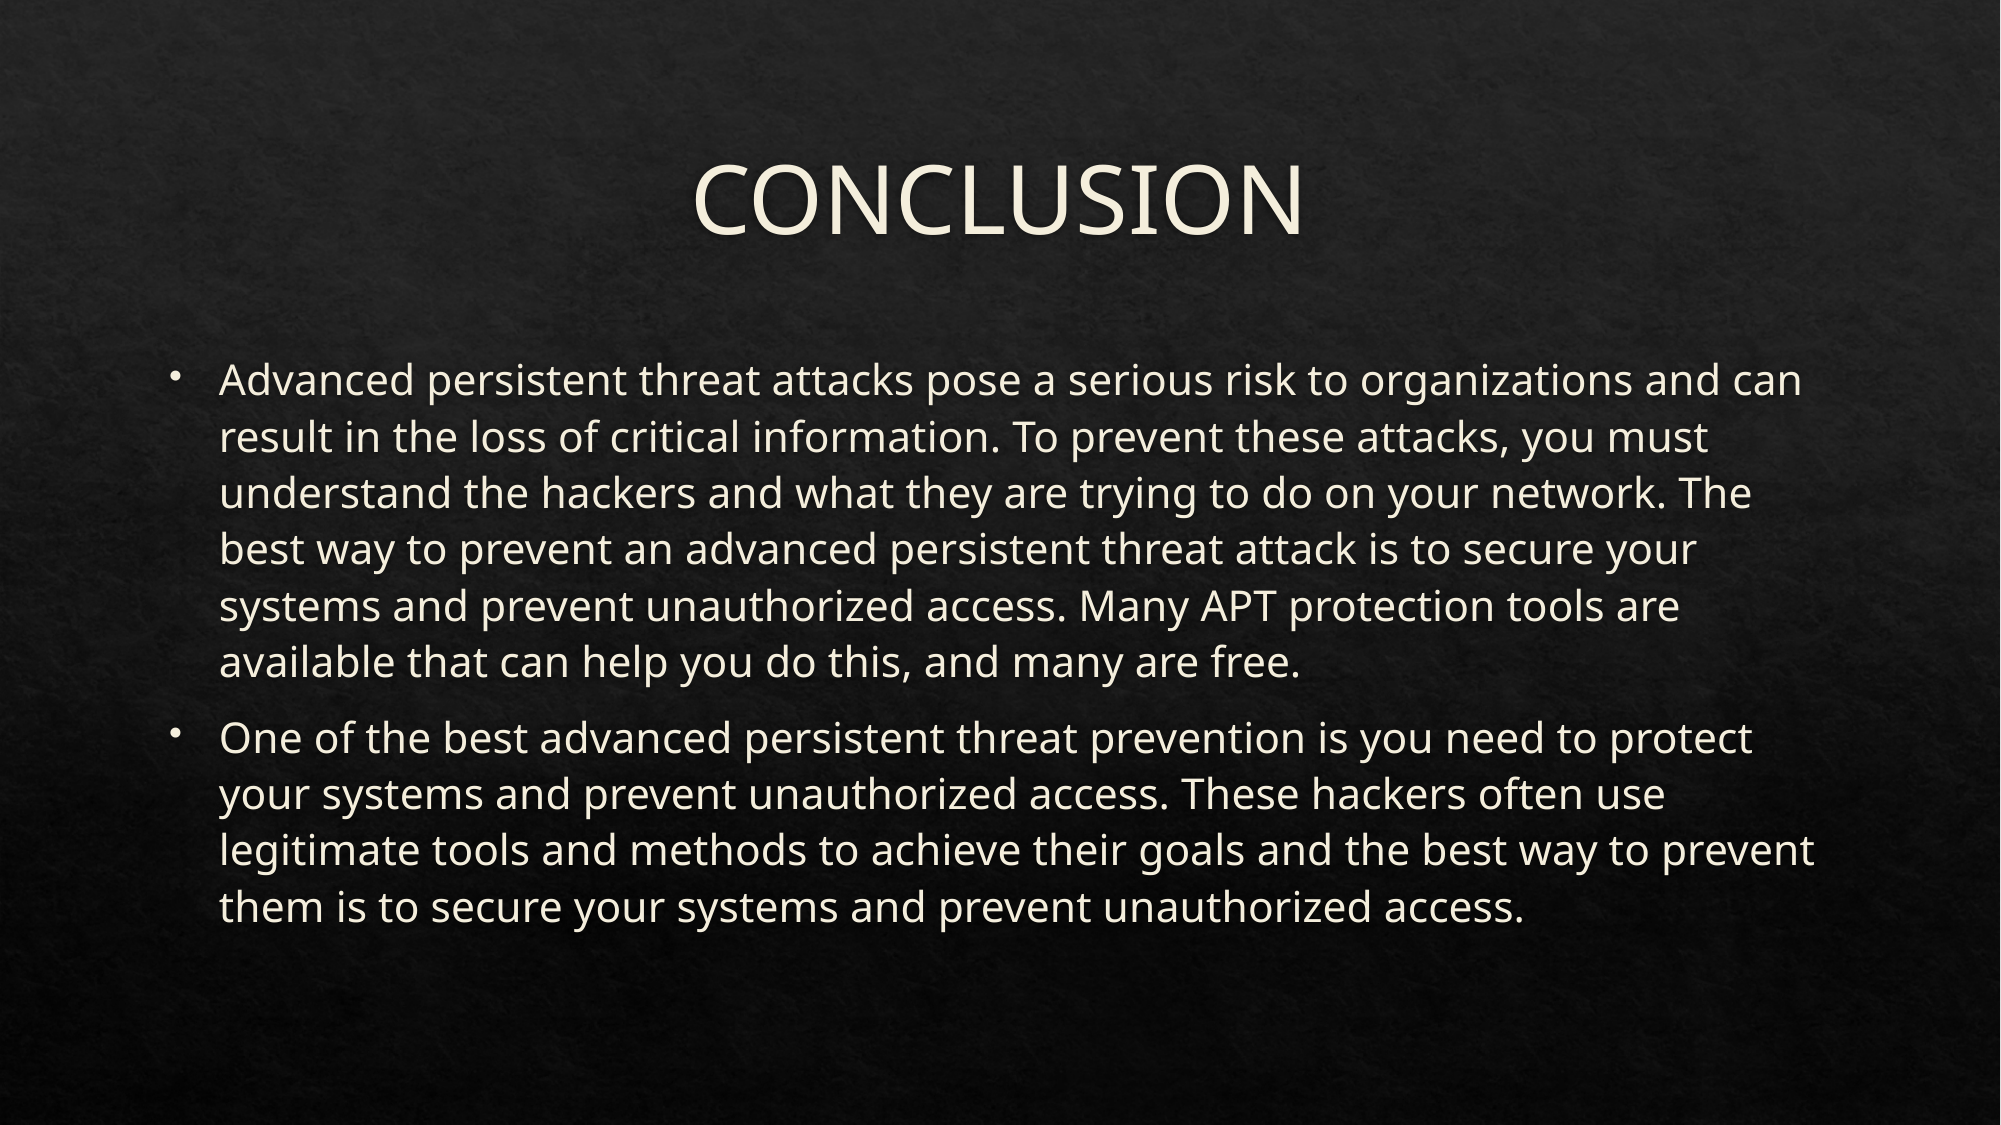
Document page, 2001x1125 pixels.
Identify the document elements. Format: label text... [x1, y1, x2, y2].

title CONCLUSION [149, 99, 1849, 307]
list Advanced persistent threat attacks pose a serious risk to organizations and can result in the loss of critical information. To prevent these attacks, you must understand the hackers and what they are trying to do on your network. The best way to prevent an advanced persistent threat attack is to secure your systems and prevent unauthorized access. Many APT protection tools are available that can help you do this, and many are free. One of the best advanced persistent threat prevention is you need to protect your systems and prevent unauthorized access. These hackers often use legitimate tools and methods to achieve their goals and the best way to prevent them is to secure your systems and prevent unauthorized access. [149, 340, 1849, 950]
